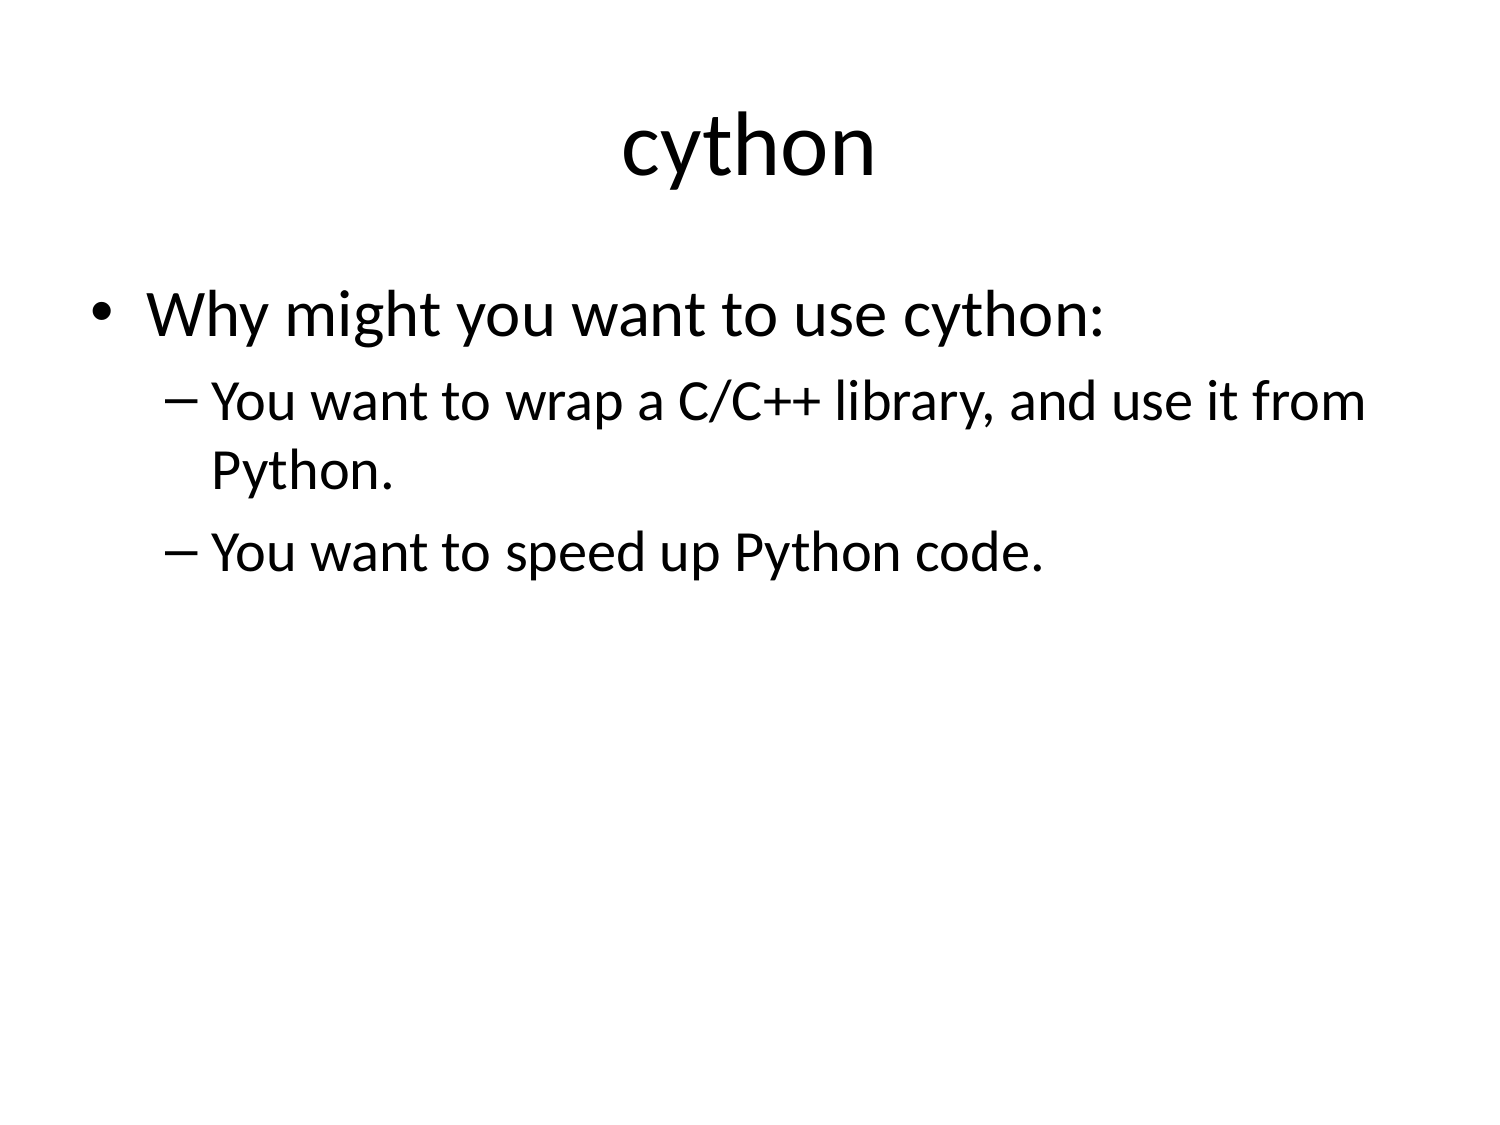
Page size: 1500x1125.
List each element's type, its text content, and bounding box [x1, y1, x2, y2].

title cython [75, 45, 1425, 233]
list Why might you want to use cython: You want to wrap a C/C++ library, and use it from Python. You want to speed up Python code. [75, 262, 1425, 1005]
